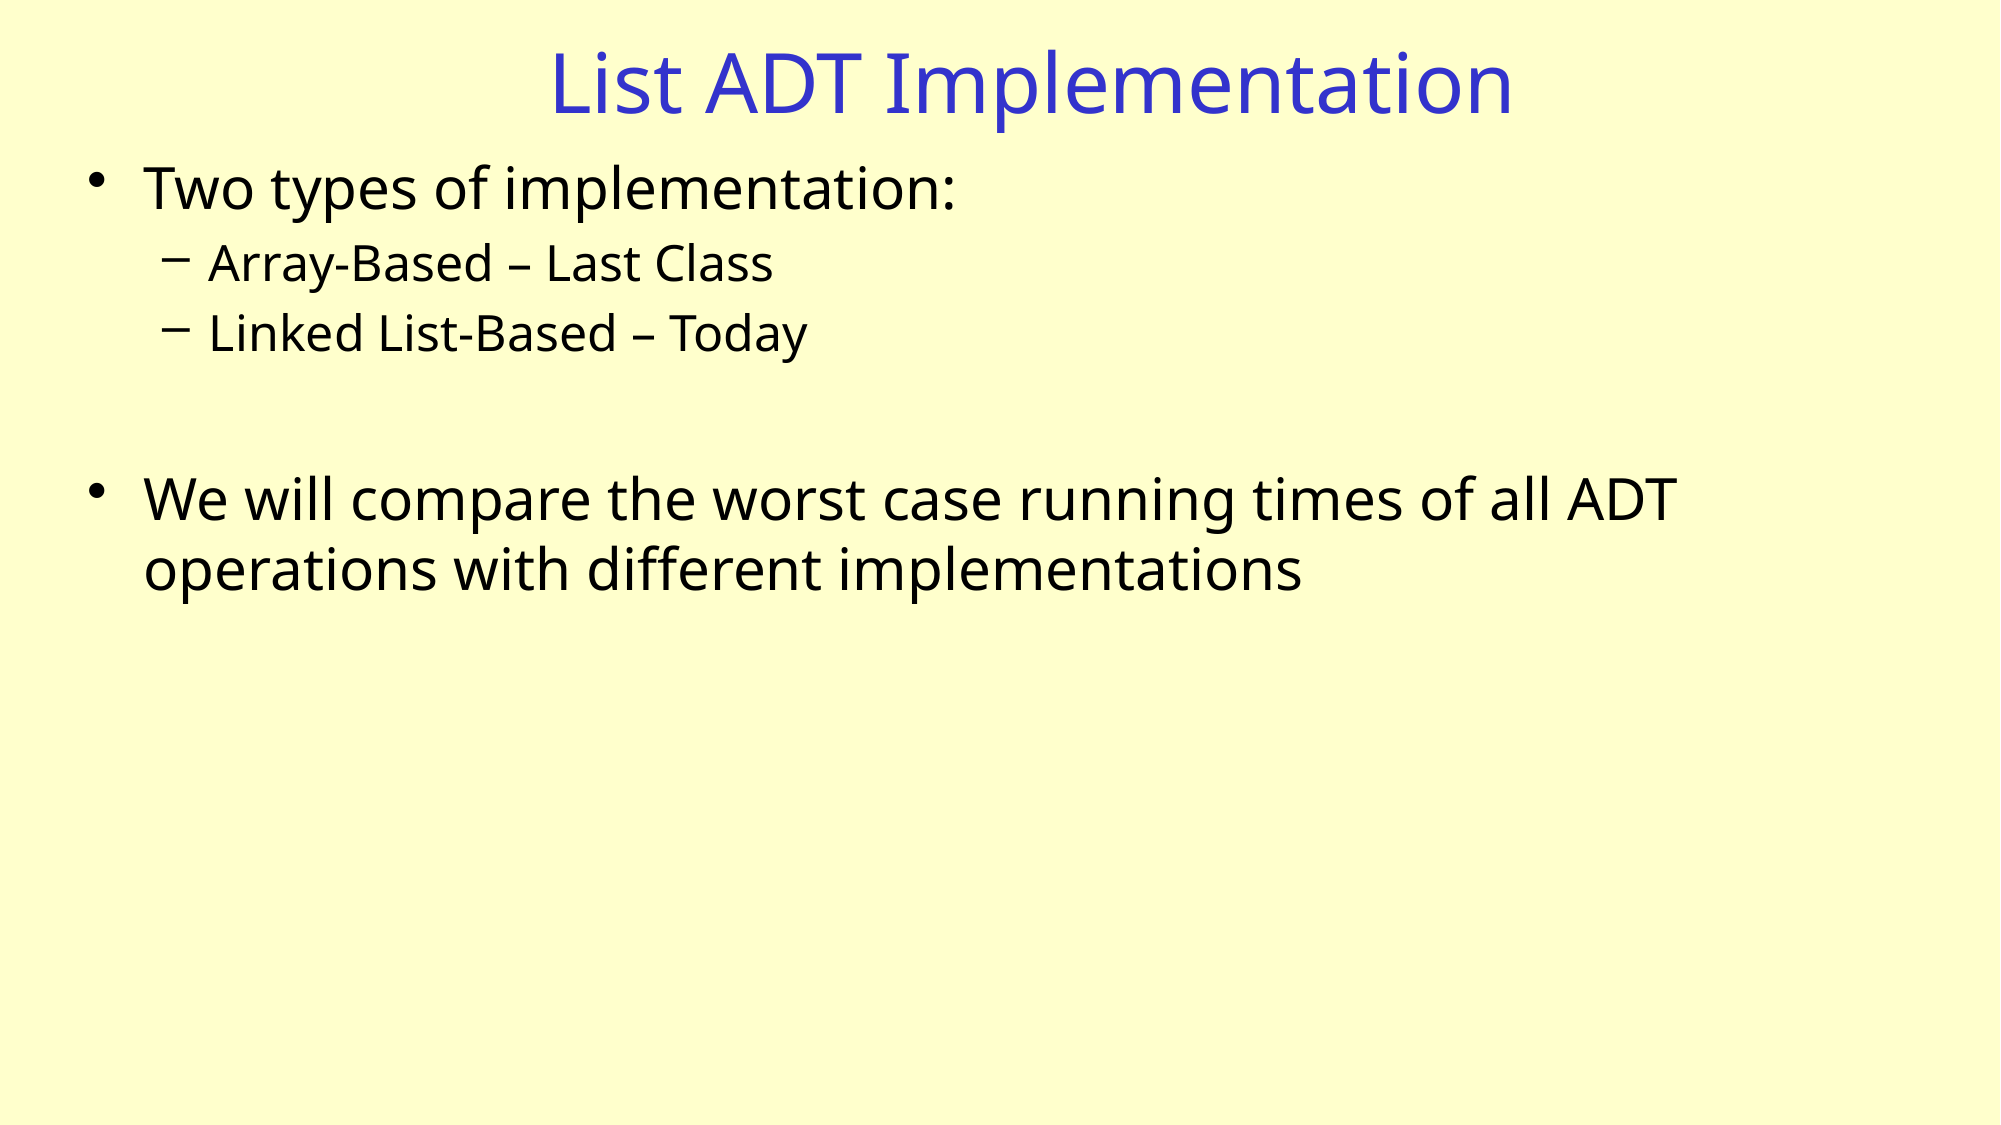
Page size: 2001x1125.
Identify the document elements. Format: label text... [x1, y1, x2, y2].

list Two types of implementation: Array-Based – Last Class Linked List-Based – Today We will compare the worst case running times of all ADT operations with different implementations [72, 143, 1925, 1069]
title List ADT Implementation [358, 23, 1707, 138]
